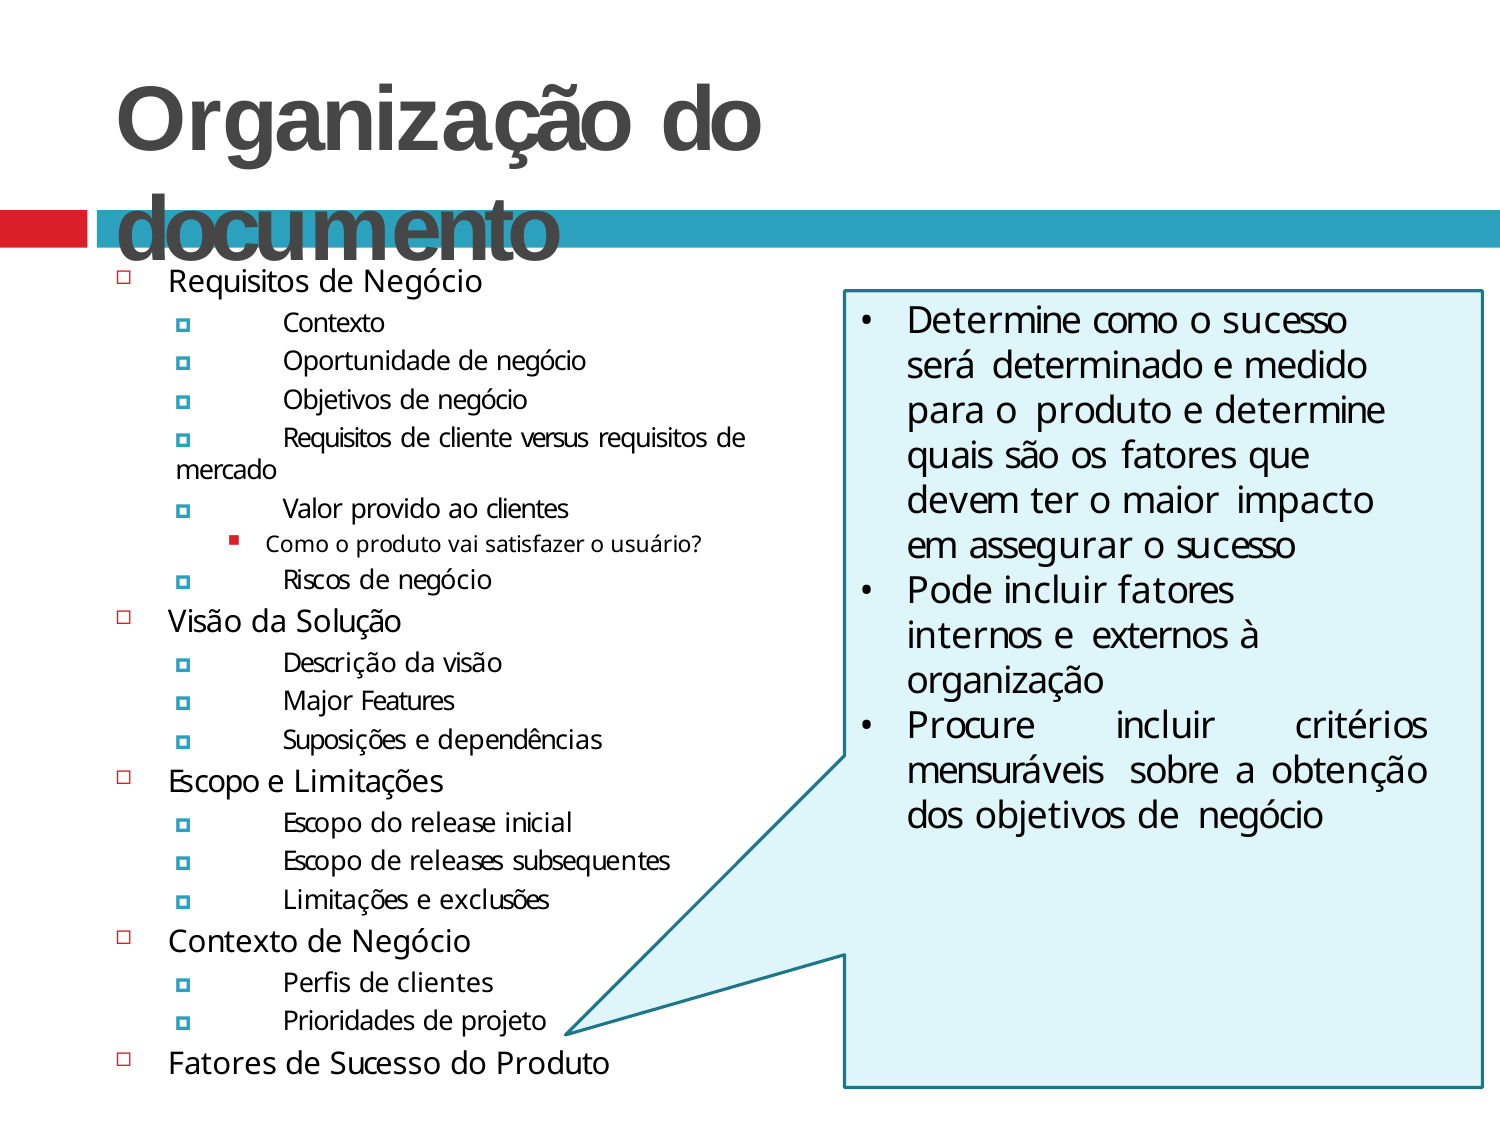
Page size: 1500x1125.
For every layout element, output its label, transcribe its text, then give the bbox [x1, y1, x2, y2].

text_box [563, 289, 1485, 1090]
title Organização do documento [113, 56, 1181, 279]
text_box Requisitos de Negócio 🞑 Contexto 🞑 Oportunidade de negócio 🞑 Objetivos de negócio 🞑 Requisitos de cliente versus requisitos de mercado 🞑 Valor provido ao clientes Como o produto vai satisfazer o usuário? 🞑 Riscos de negócio Visão da Solução 🞑 Descrição da visão 🞑 Major Features 🞑 Suposições e dependências Escopo e Limitações 🞑 Escopo do release inicial 🞑 Escopo de releases subsequentes 🞑 Limitações e exclusões Contexto de Negócio 🞑 Perfis de clientes 🞑 Prioridades de projeto Fatores de Sucesso do Produto [113, 251, 757, 1081]
